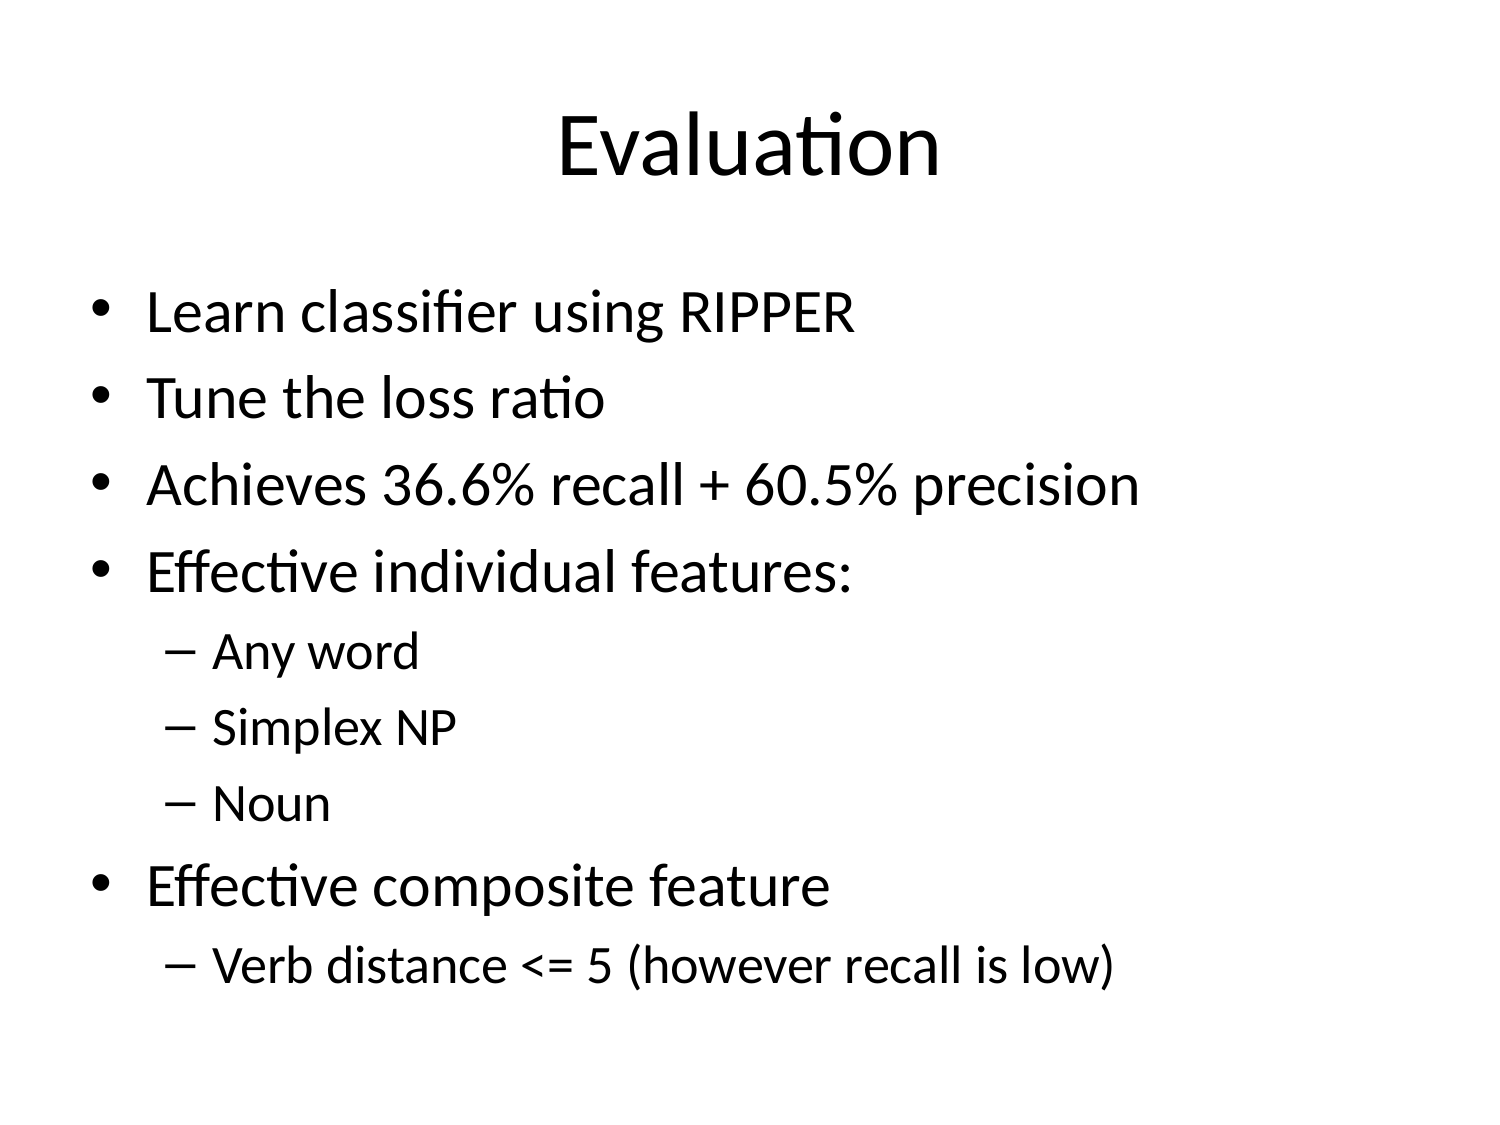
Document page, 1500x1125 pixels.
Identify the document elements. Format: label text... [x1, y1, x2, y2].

list Learn classifier using RIPPER Tune the loss ratio Achieves 36.6% recall + 60.5% precision Effective individual features: Any word Simplex NP Noun Effective composite feature Verb distance <= 5 (however recall is low) [75, 262, 1425, 1005]
title Evaluation [75, 45, 1425, 233]
